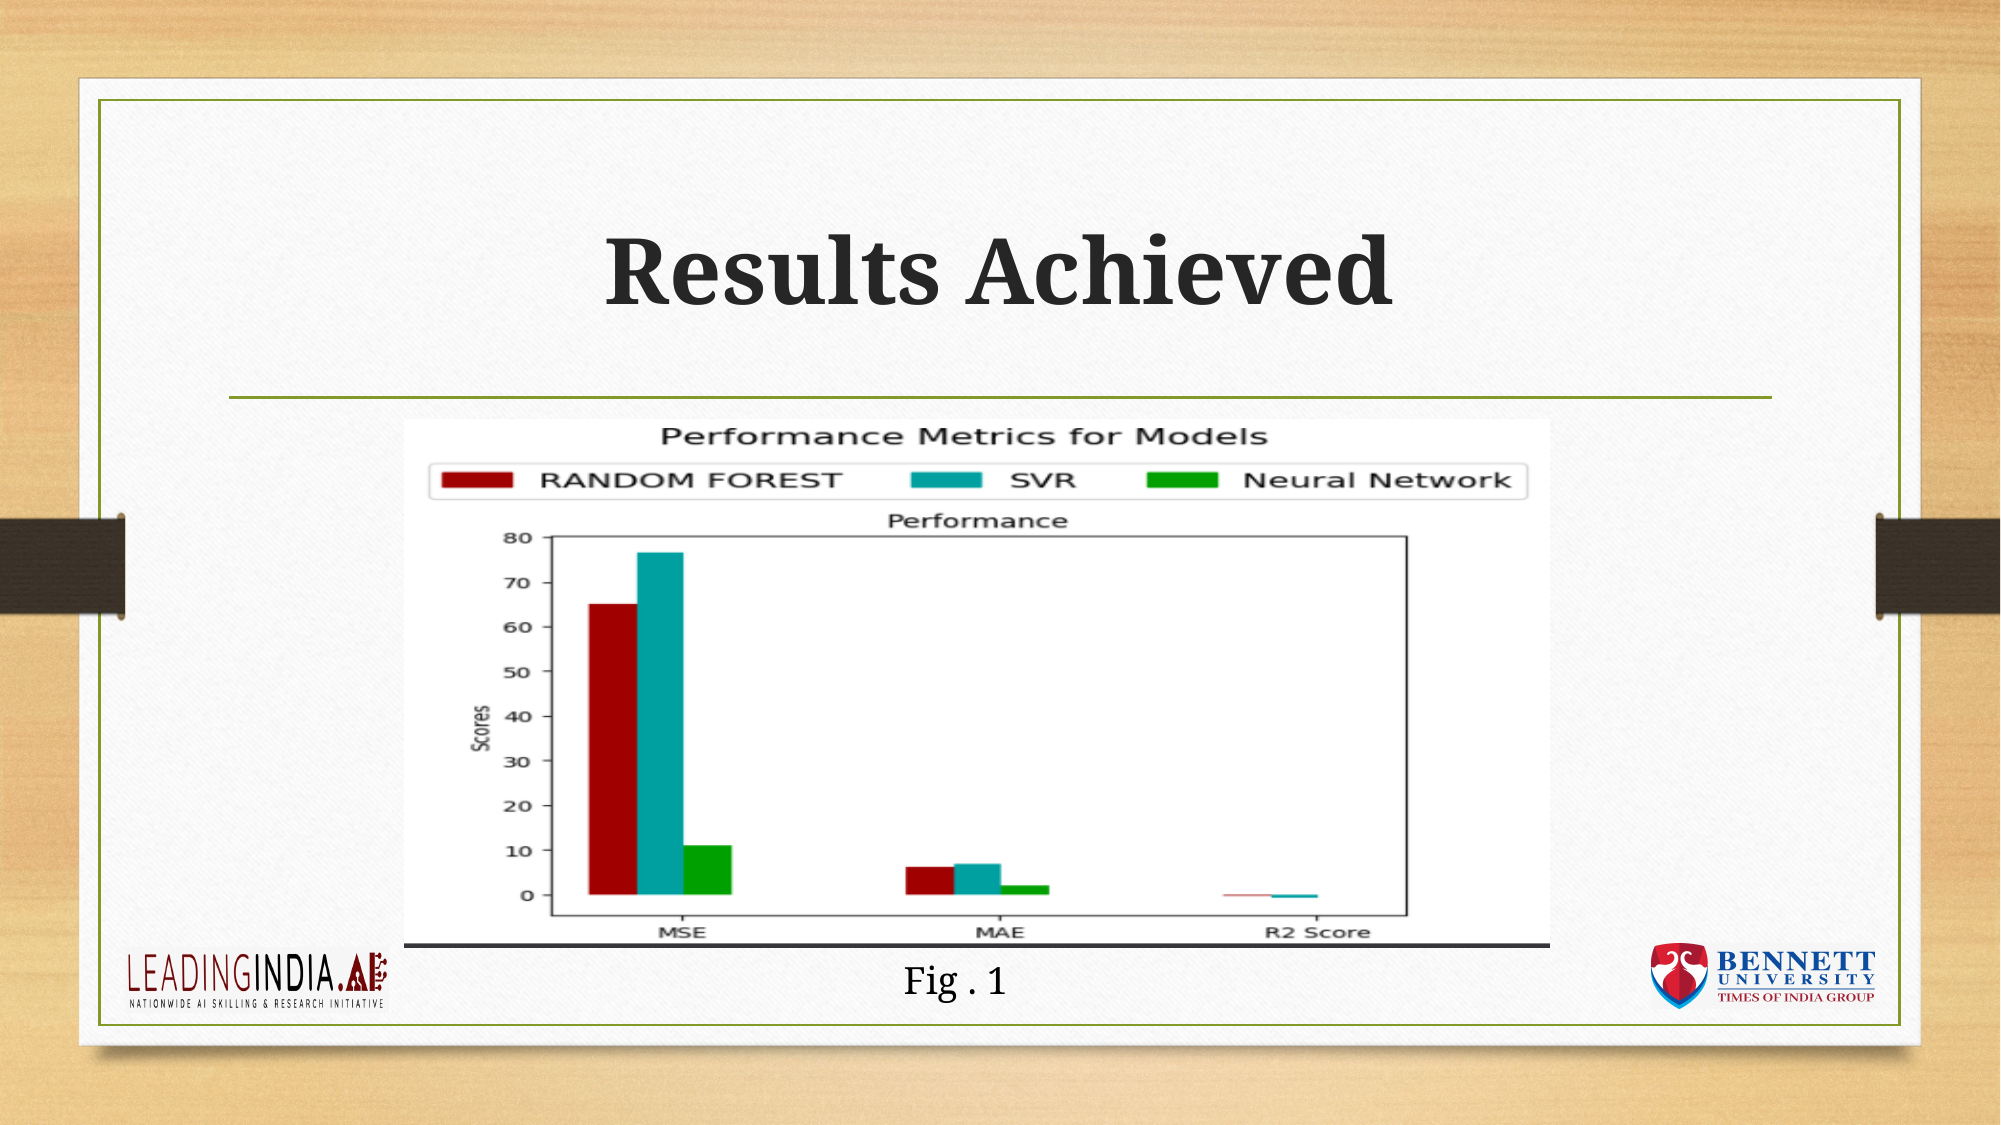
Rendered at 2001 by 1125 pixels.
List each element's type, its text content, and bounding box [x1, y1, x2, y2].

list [404, 419, 1551, 948]
text_box Fig . 1 [888, 949, 1112, 1010]
title Results Achieved [212, 161, 1788, 375]
picture [0, 0, 2001, 1125]
